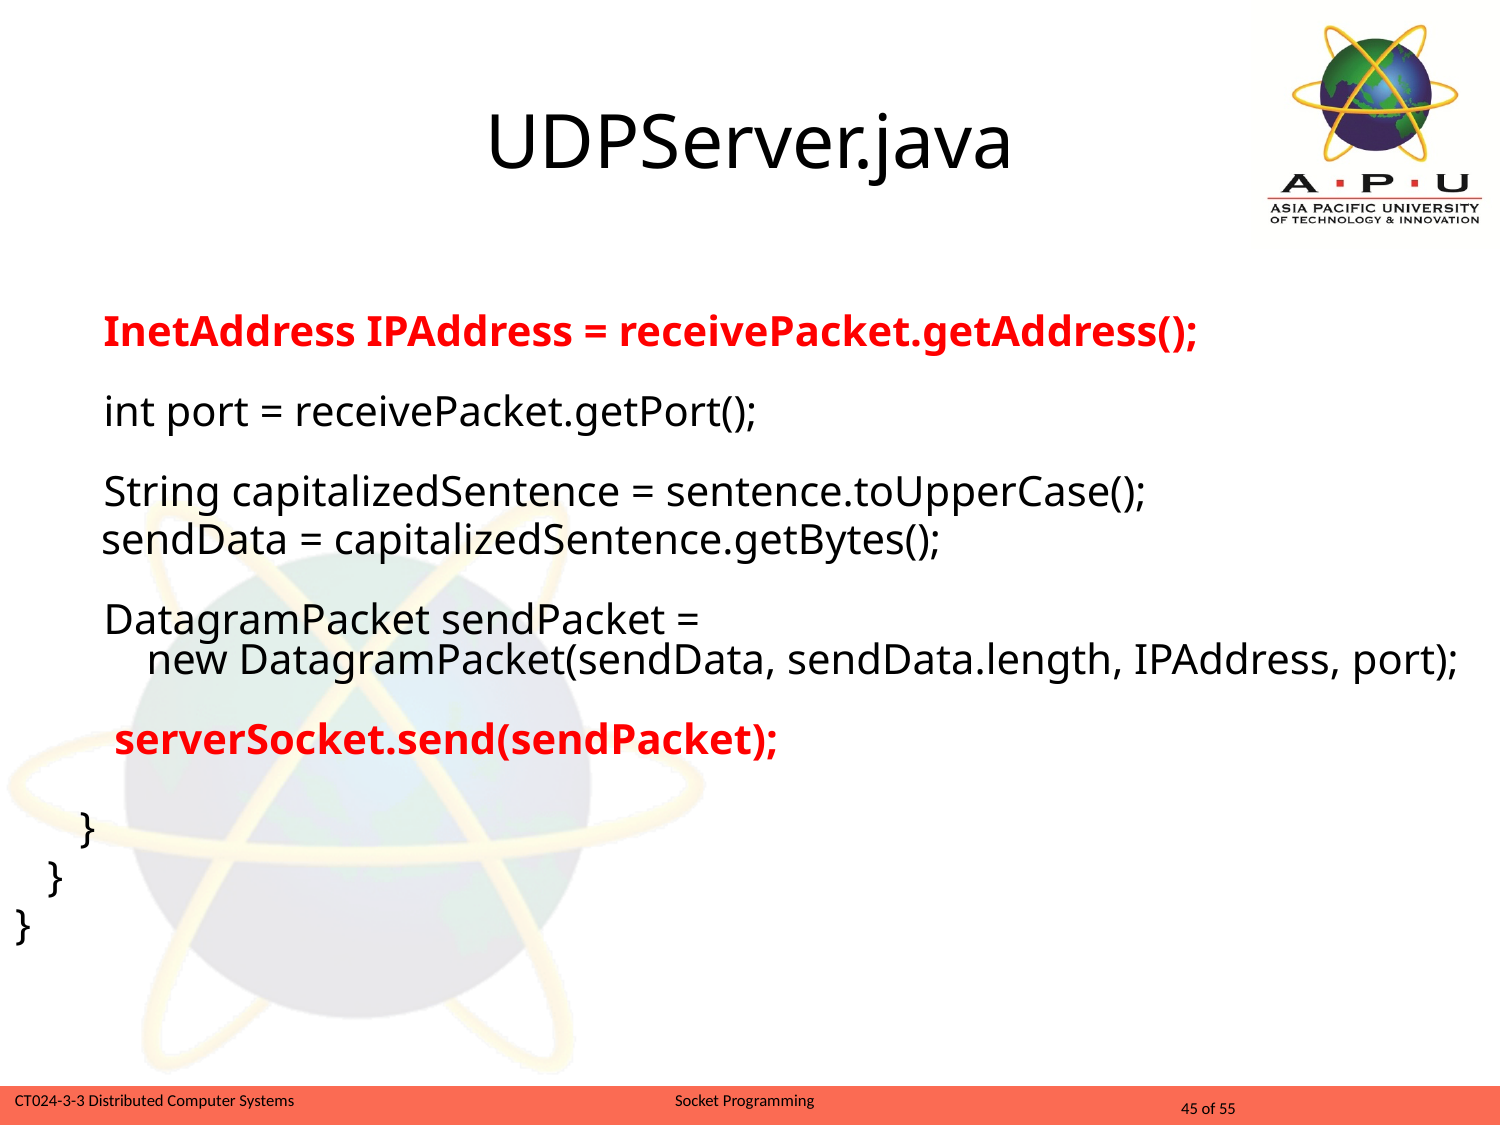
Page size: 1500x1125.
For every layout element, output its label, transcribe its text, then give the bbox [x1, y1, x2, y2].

title UDPServer.java [112, 69, 1388, 208]
picture [1251, 0, 1500, 249]
list InetAddress IPAddress = receivePacket.getAddress(); int port = receivePacket.getPort(); String capitalizedSentence = sentence.toUpperCase(); sendData = capitalizedSentence.getBytes(); DatagramPacket sendPacket = new DatagramPacket(sendData, sendData.length, IPAddress, port); serverSocket.send(sendPacket); } } } [0, 266, 1500, 1047]
